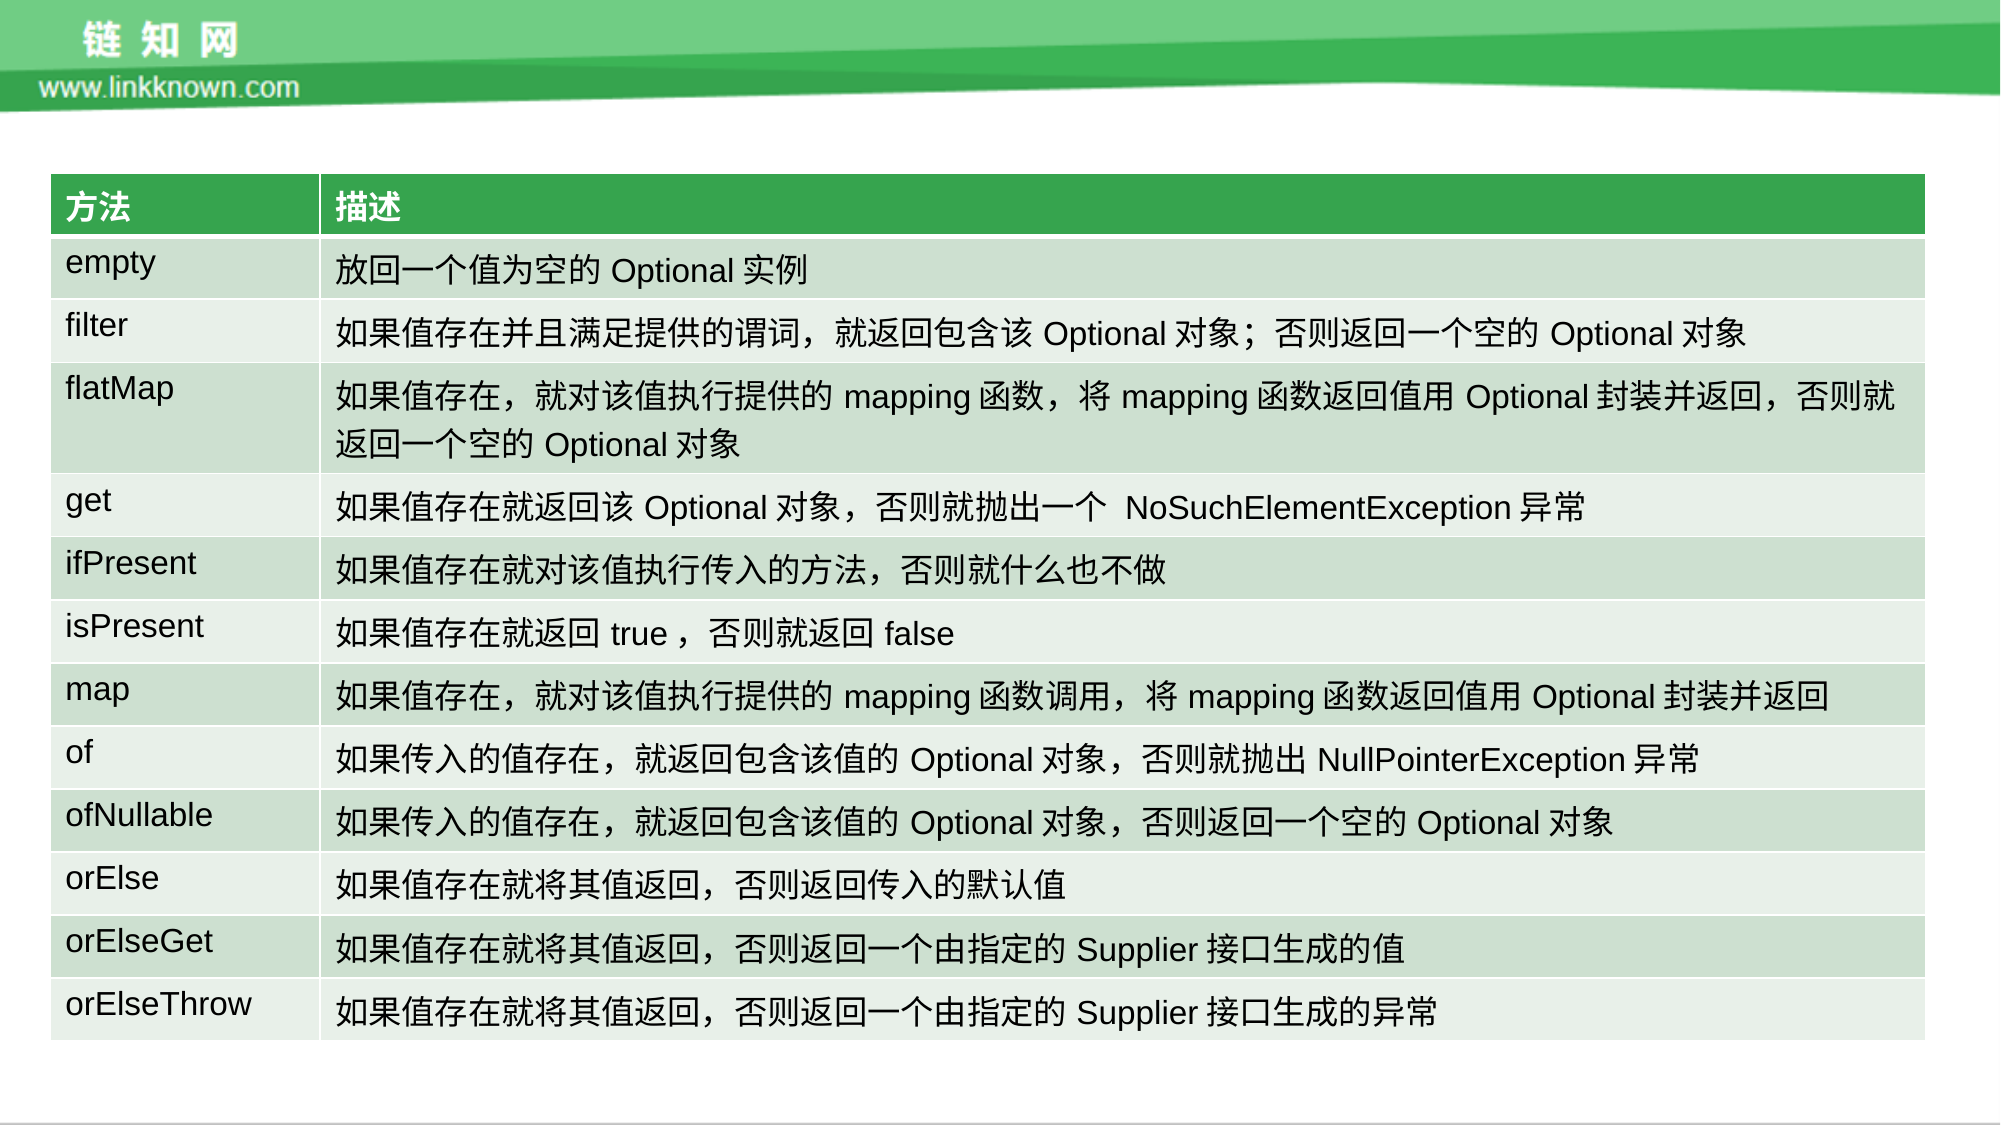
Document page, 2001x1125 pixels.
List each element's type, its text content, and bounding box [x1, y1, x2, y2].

table_cell orElse [51, 853, 319, 914]
table_cell isPresent [51, 601, 319, 662]
table_cell 如果值存在就返回true，否则就返回false [321, 601, 1925, 662]
table_header 描述 [321, 174, 1925, 234]
table_cell ifPresent [51, 537, 319, 599]
table_cell 如果值存在就将其值返回，否则返回一个由指定的Supplier接口生成的值 [321, 916, 1925, 977]
table_cell 如果值存在就将其值返回，否则返回传入的默认值 [321, 853, 1925, 914]
table_cell 如果值存在，就对该值执行提供的mapping函数调用，将mapping函数返回值用Optional封装并返回 [321, 664, 1925, 725]
table_cell 如果值存在并且满足提供的谓词，就返回包含该Optional对象；否则返回一个空的Optional对象 [321, 300, 1925, 362]
table_cell filter [51, 300, 319, 362]
table_header 方法 [51, 174, 319, 234]
table_cell 放回一个值为空的Optional实例 [321, 239, 1925, 298]
table_cell orElseThrow [51, 979, 319, 1040]
table_cell 如果值存在就对该值执行传入的方法，否则就什么也不做 [321, 537, 1925, 599]
table_cell empty [51, 239, 319, 298]
table_cell flatMap [51, 363, 319, 473]
table_cell 如果值存在就返回该Optional对象，否则就抛出一个 NoSuchElementException异常 [321, 474, 1925, 536]
table_cell ofNullable [51, 790, 319, 851]
table_cell 如果值存在，就对该值执行提供的mapping函数，将mapping函数返回值用Optional封装并返回，否则就返回一个空的Optional对象 [321, 363, 1925, 473]
table_cell 如果传入的值存在，就返回包含该值的Optional对象，否则就抛出NullPointerException异常 [321, 727, 1925, 788]
table_cell orElseGet [51, 916, 319, 977]
table_cell get [51, 474, 319, 536]
table_cell of [51, 727, 319, 788]
table_cell 如果值存在就将其值返回，否则返回一个由指定的Supplier接口生成的异常 [321, 979, 1925, 1040]
table_cell 如果传入的值存在，就返回包含该值的Optional对象，否则返回一个空的Optional对象 [321, 790, 1925, 851]
table_cell map [51, 664, 319, 725]
picture [0, 0, 2001, 1125]
